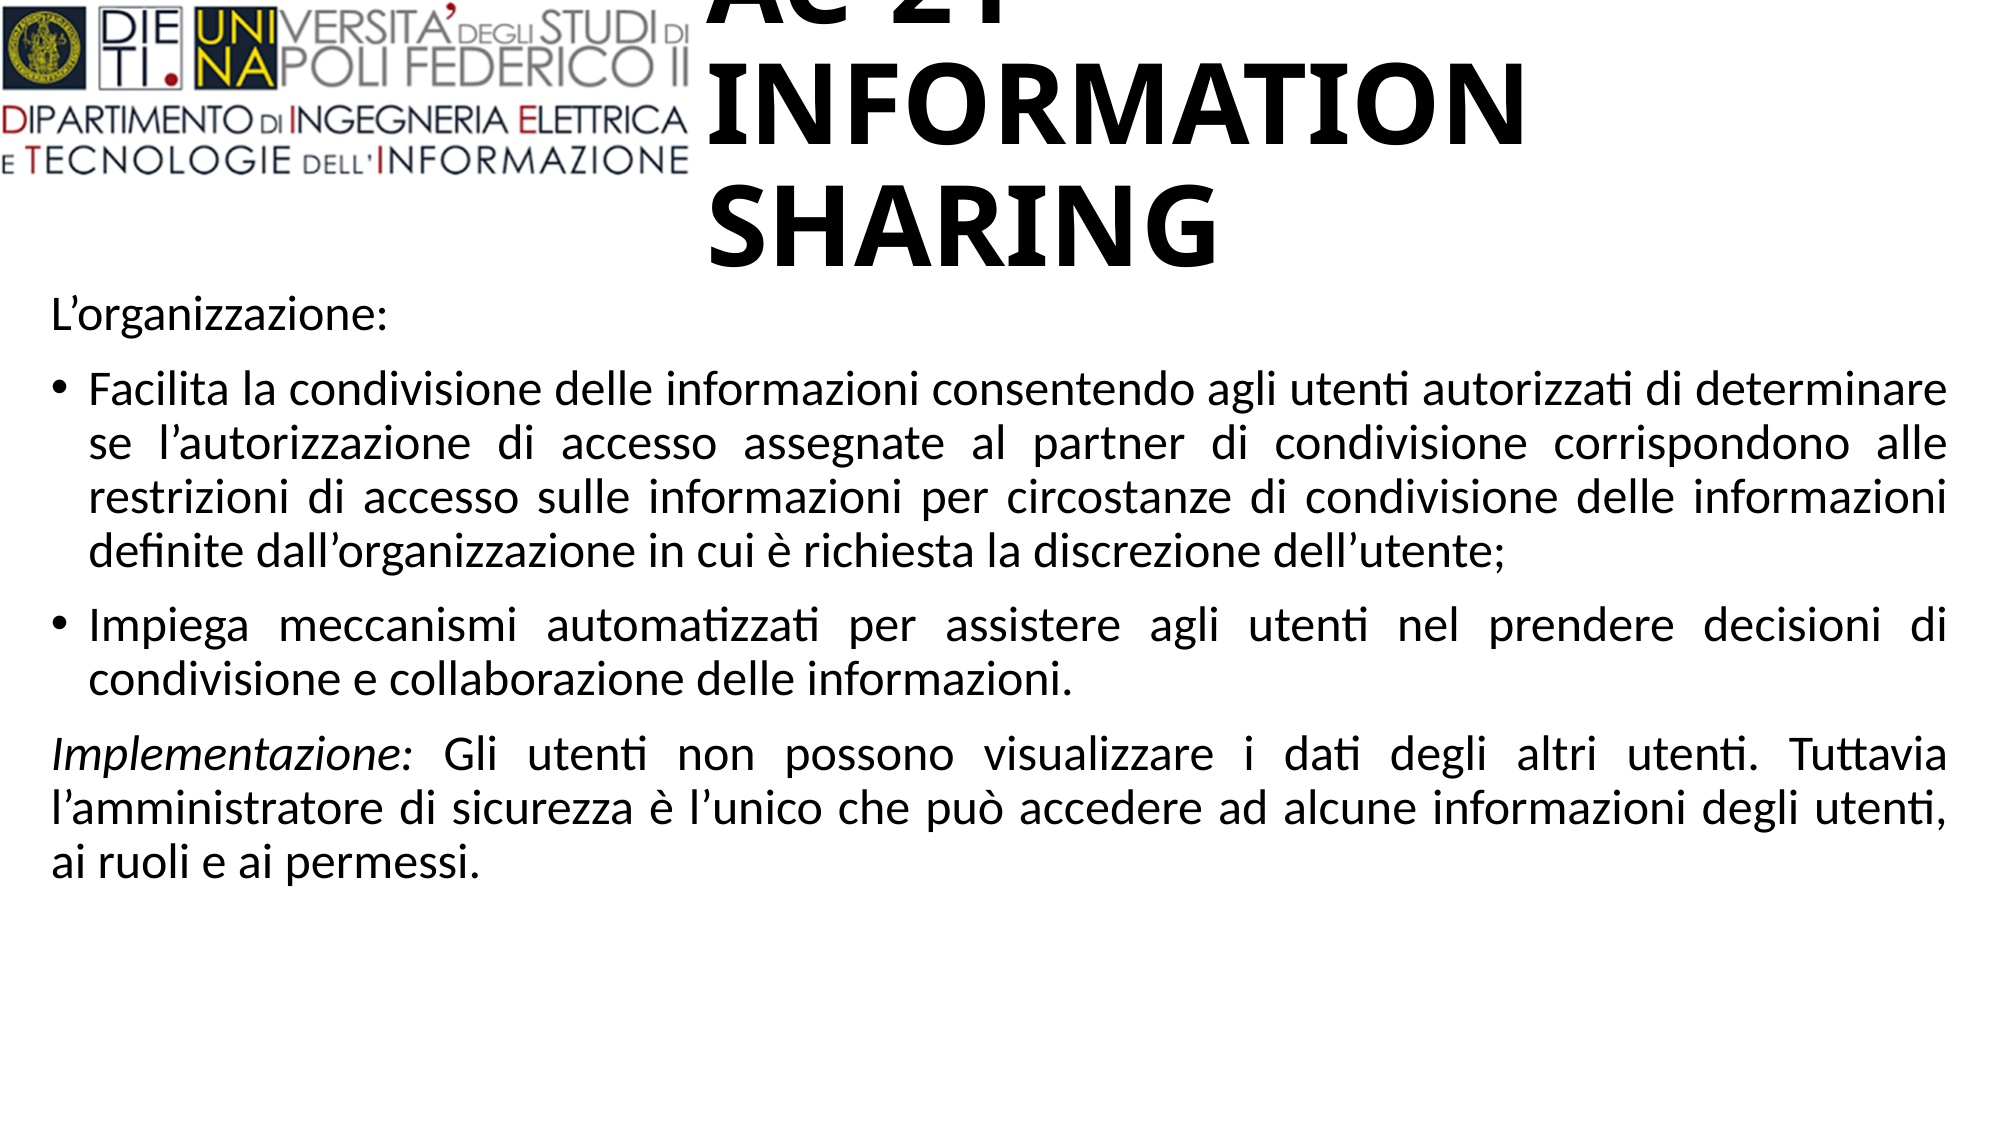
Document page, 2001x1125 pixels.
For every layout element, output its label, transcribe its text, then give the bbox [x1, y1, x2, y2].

list L’organizzazione: Facilita la condivisione delle informazioni consentendo agli utenti autorizzati di determinare se l’autorizzazione di accesso assegnate al partner di condivisione corrispondono alle restrizioni di accesso sulle informazioni per circostanze di condivisione delle informazioni definite dall’organizzazione in cui è richiesta la discrezione dell’utente; Impiega meccanismi automatizzati per assistere agli utenti nel prendere decisioni di condivisione e collaborazione delle informazioni. Implementazione: Gli utenti non possono visualizzare i dati degli altri utenti. Tuttavia l’amministratore di sicurezza è l’unico che può accedere ad alcune informazioni degli utenti, ai ruoli e ai permessi. [35, 279, 1965, 972]
title AC-21 INFORMATION SHARING [691, 0, 1705, 218]
picture [0, 0, 692, 178]
